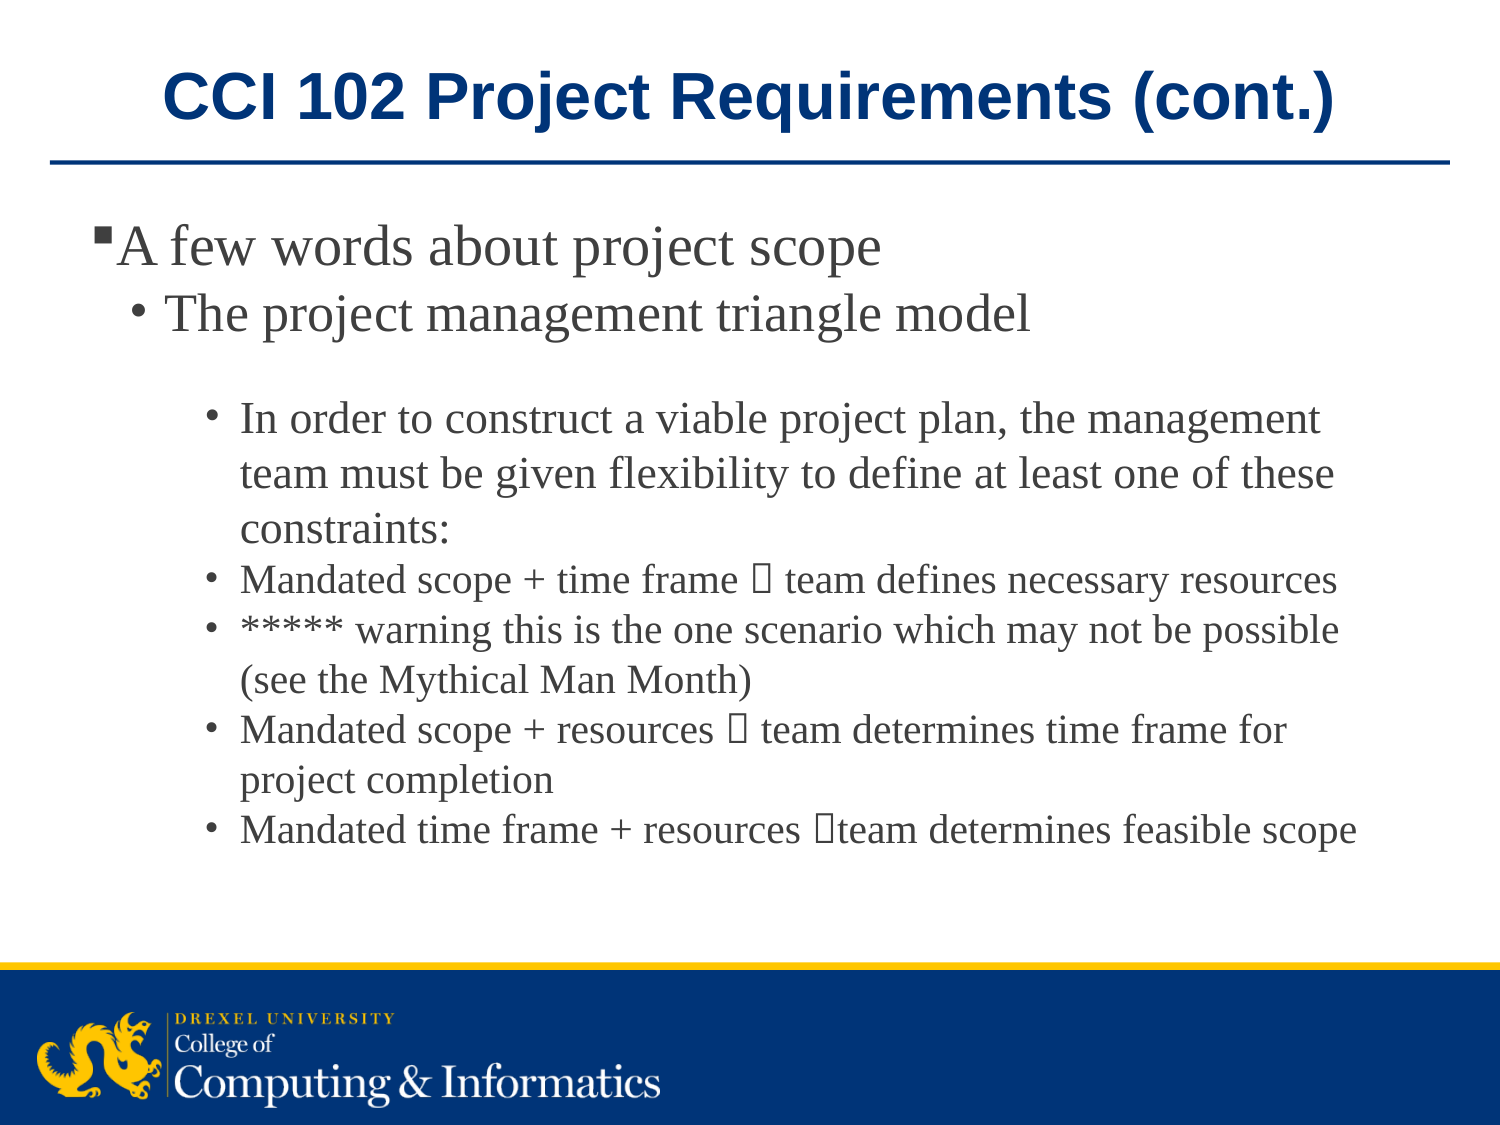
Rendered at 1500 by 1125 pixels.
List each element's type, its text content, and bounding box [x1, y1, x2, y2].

text_box A few words about project scope The project management triangle model In order to construct a viable project plan, the management team must be given flexibility to define at least one of these constraints: Mandated scope + time frame  team defines necessary resources ***** warning this is the one scenario which may not be possible (see the Mythical Man Month) Mandated scope + resources  team determines time frame for project completion Mandated time frame + resources team determines feasible scope [74, 199, 1425, 950]
picture [37, 1012, 660, 1109]
text_box CCI 102 Project Requirements (cont.) [74, 45, 1425, 163]
